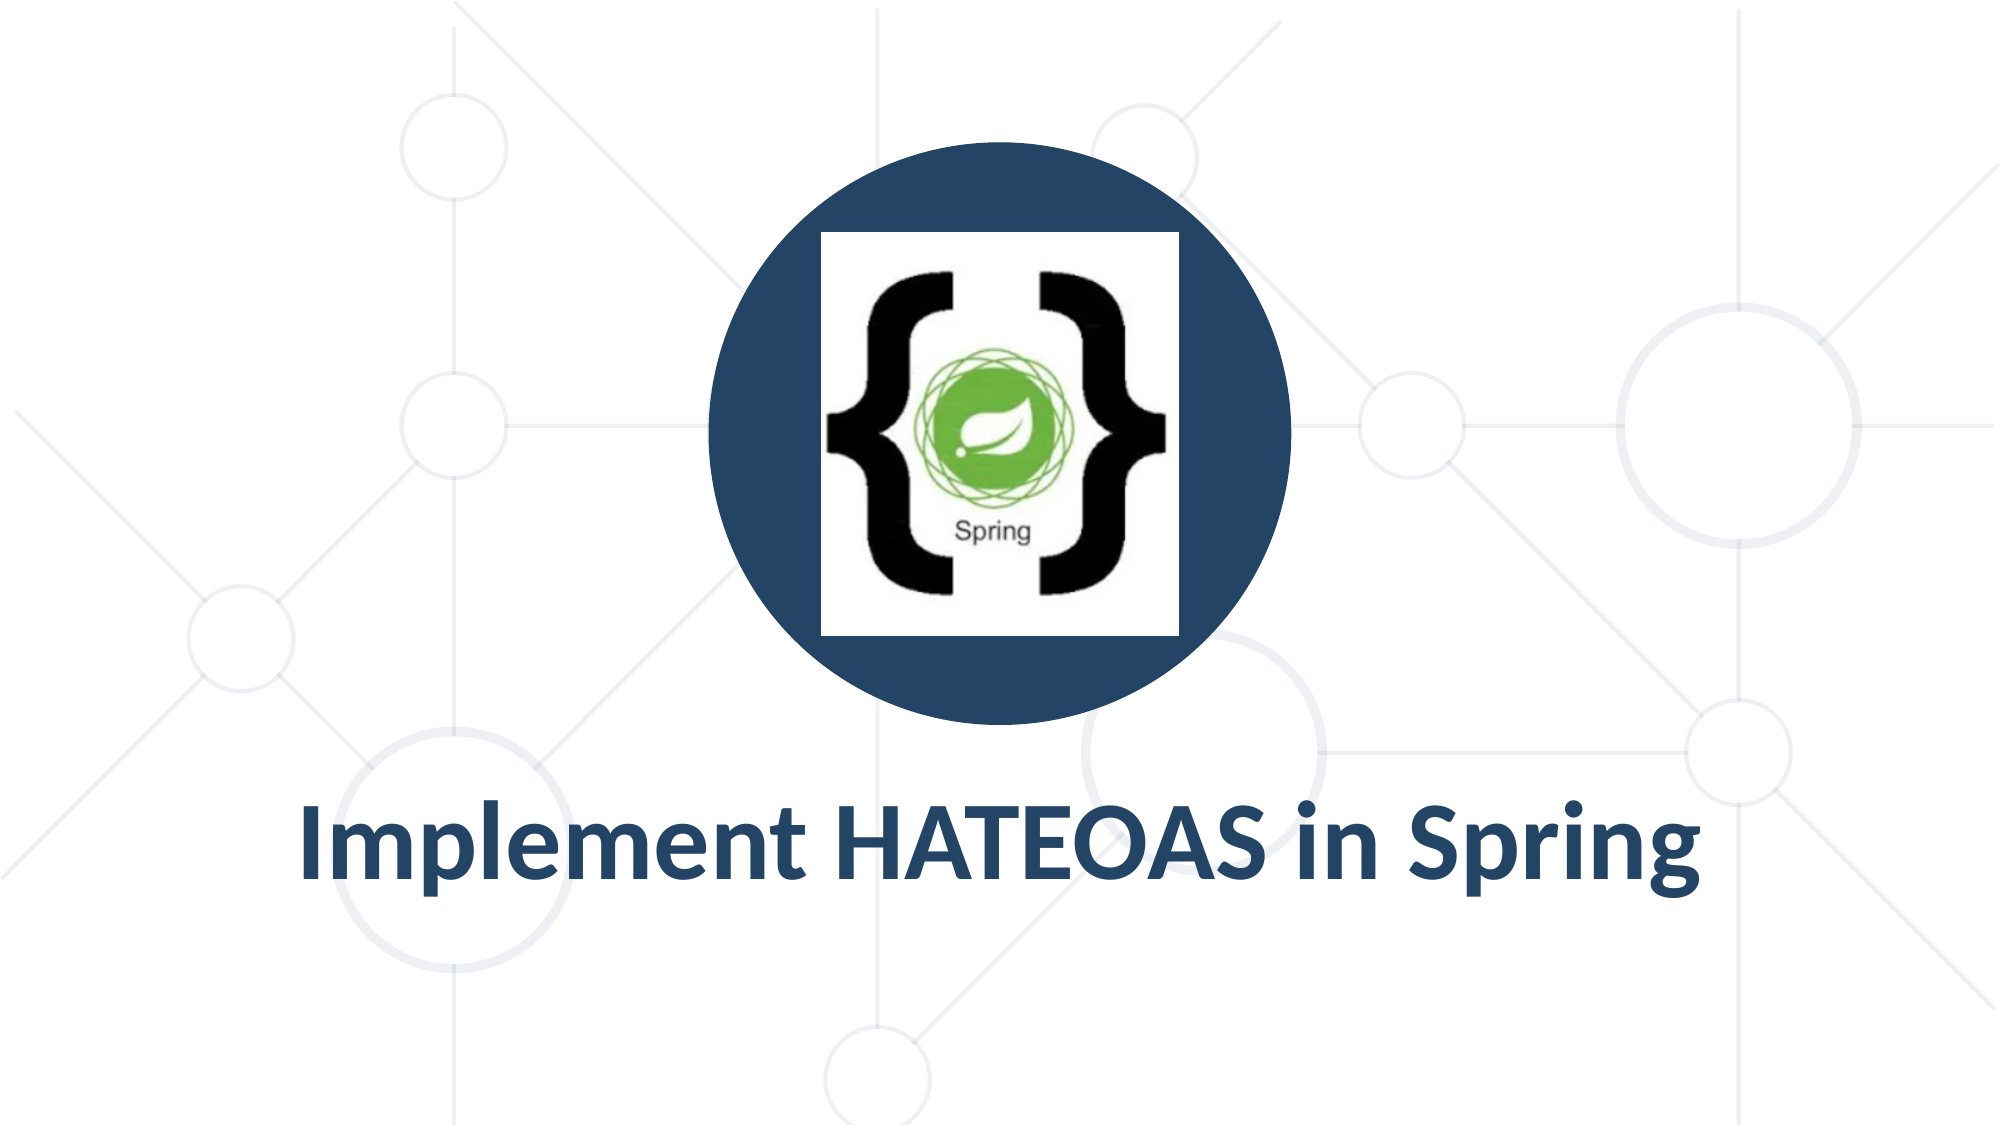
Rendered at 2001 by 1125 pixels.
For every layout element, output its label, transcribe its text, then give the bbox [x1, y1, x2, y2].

title Implement HATEOAS in Spring [100, 771, 1900, 898]
picture [820, 232, 1179, 636]
